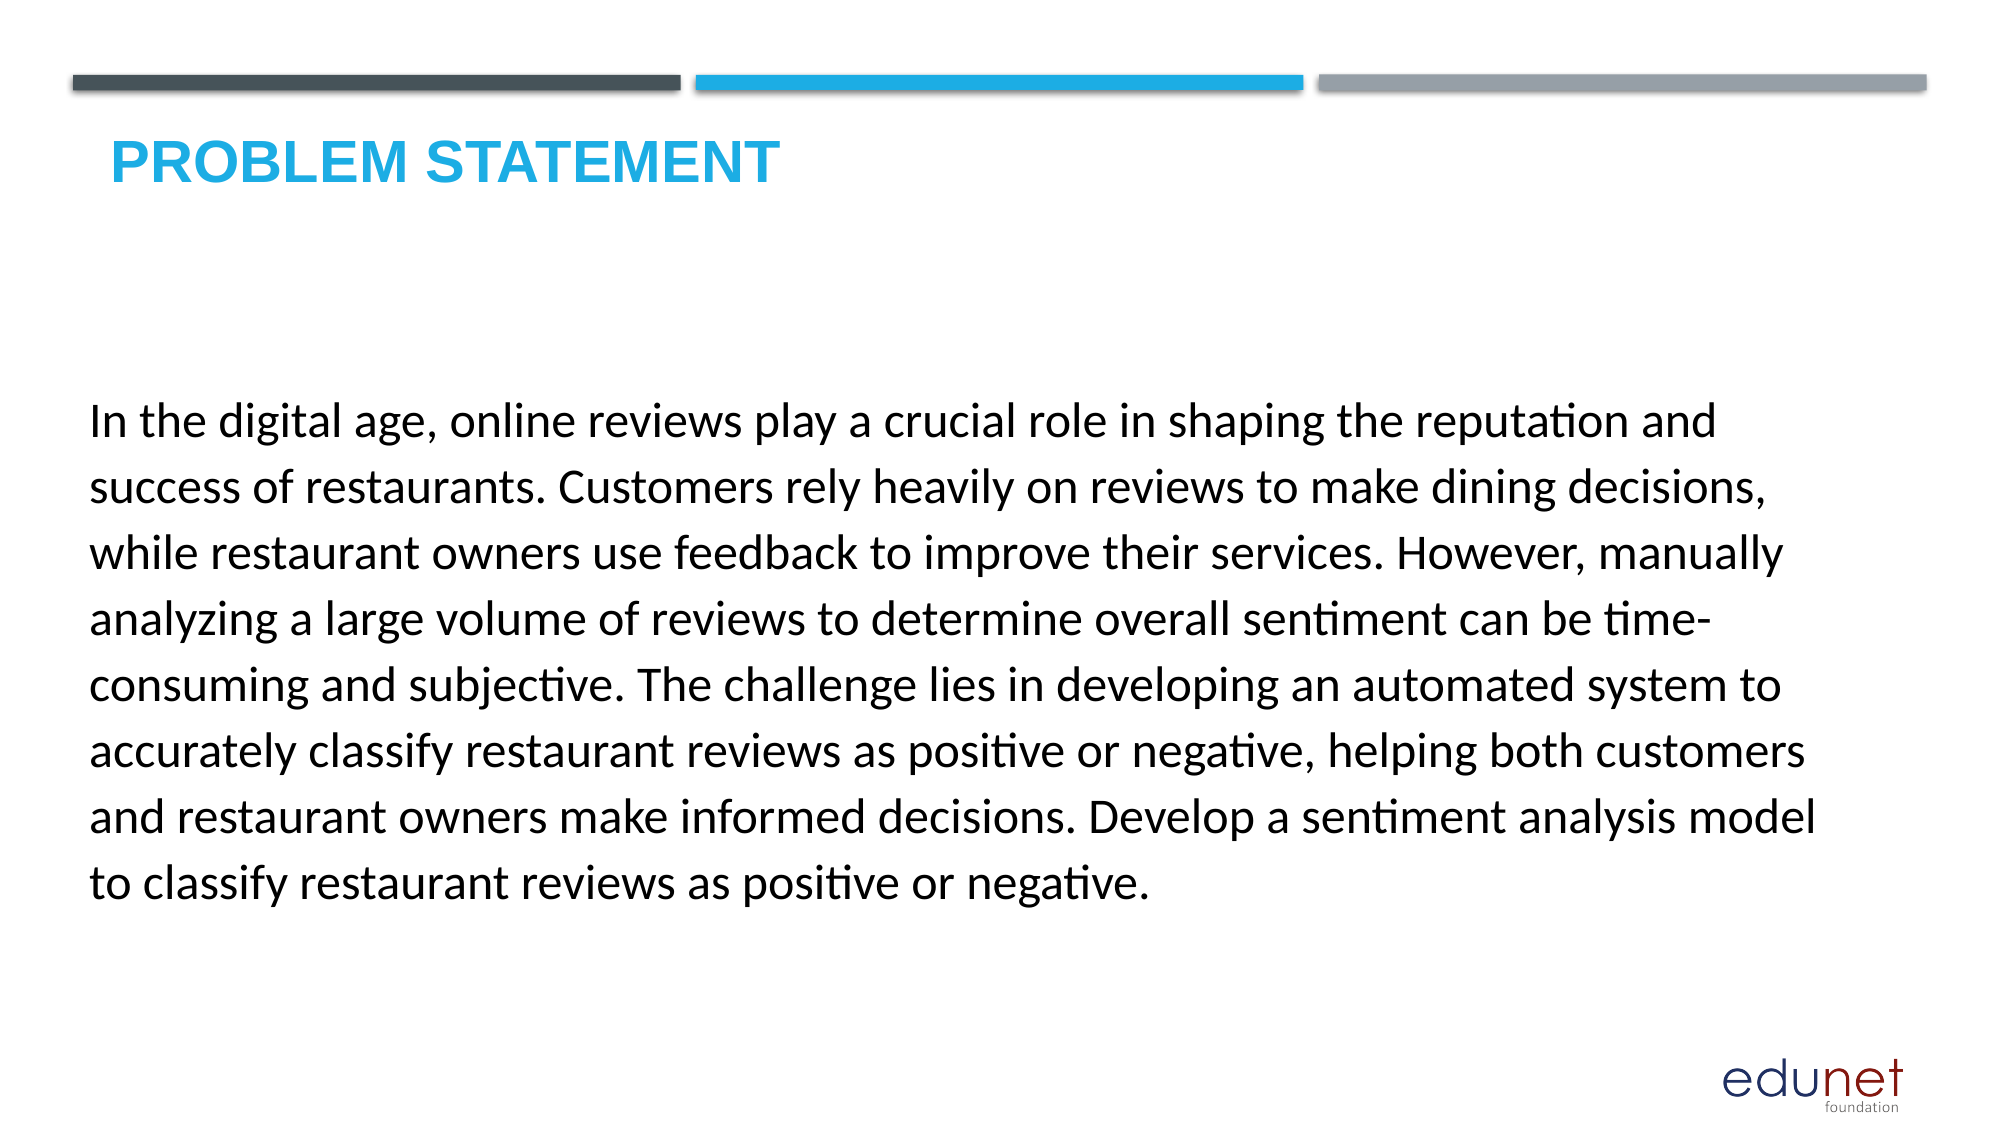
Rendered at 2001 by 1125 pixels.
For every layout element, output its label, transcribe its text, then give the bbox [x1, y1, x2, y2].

title Problem Statement [95, 115, 1905, 203]
list In the digital age, online reviews play a crucial role in shaping the reputation and success of restaurants. Customers rely heavily on reviews to make dining decisions, while restaurant owners use feedback to improve their services. However, manually analyzing a large volume of reviews to determine overall sentiment can be time-consuming and subjective. The challenge lies in developing an automated system to accurately classify restaurant reviews as positive or negative, helping both customers and restaurant owners make informed decisions. Develop a sentiment analysis model to classify restaurant reviews as positive or negative. [74, 203, 1884, 970]
picture [1719, 1056, 1905, 1116]
